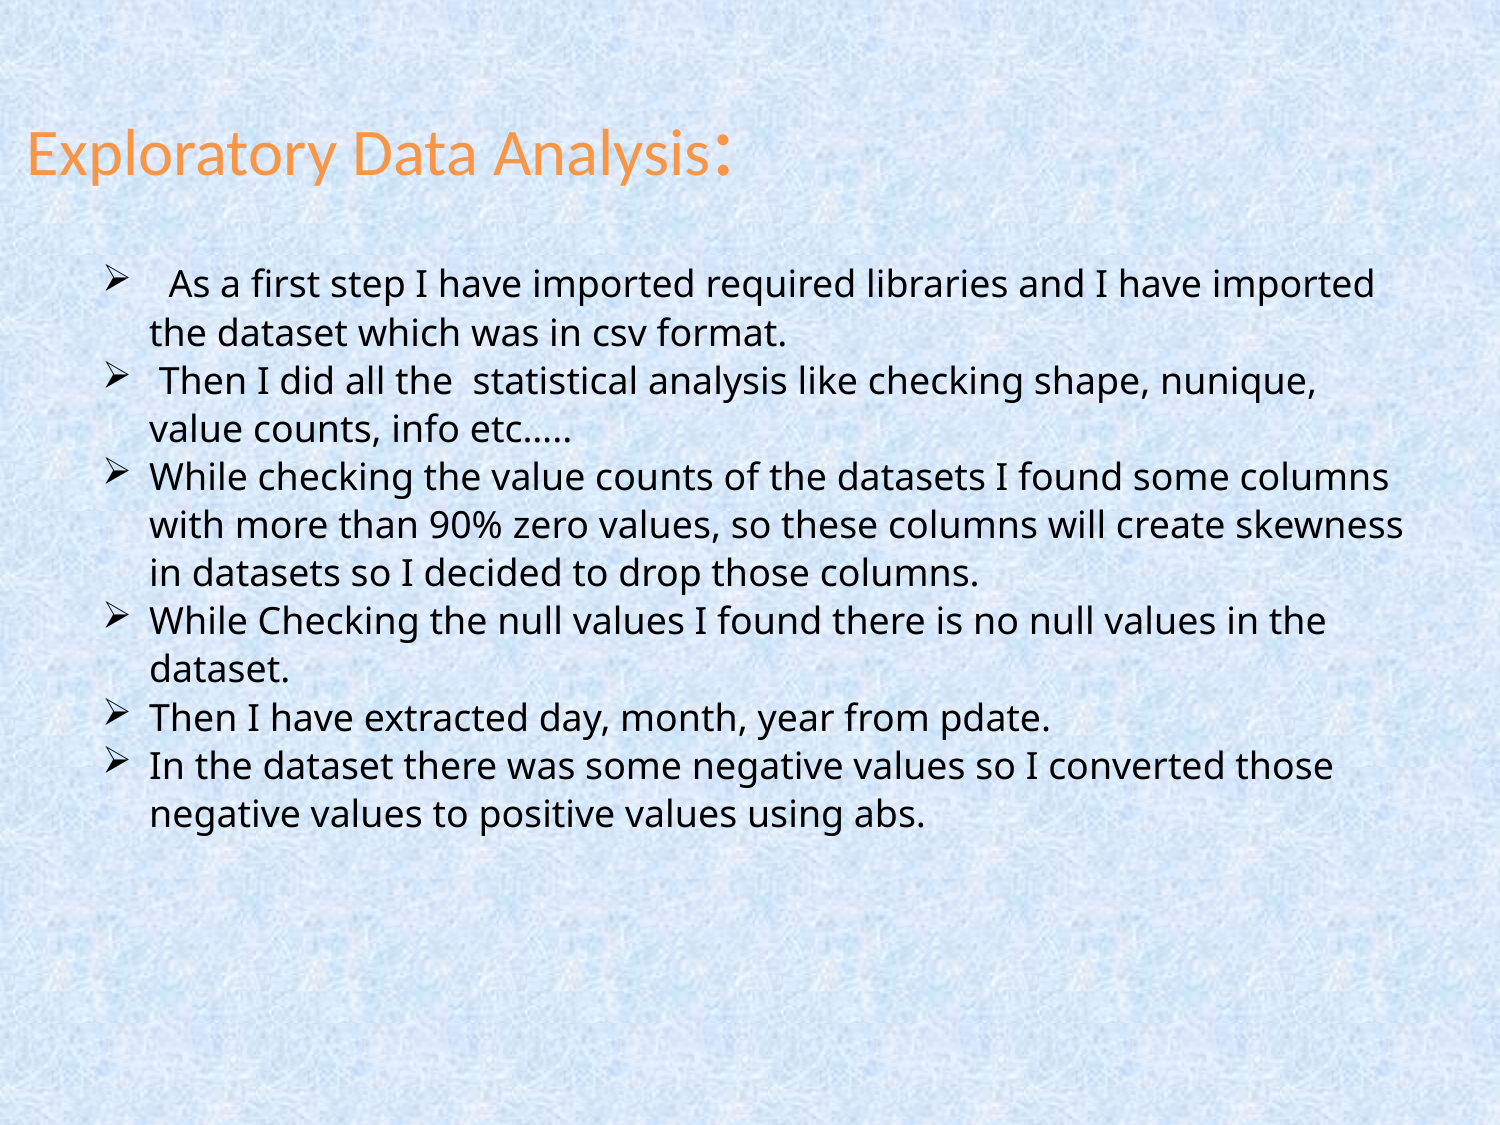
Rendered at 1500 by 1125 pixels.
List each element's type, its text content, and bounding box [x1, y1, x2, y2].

text_box As a first step I have imported required libraries and I have imported the dataset which was in csv format. Then I did all the statistical analysis like checking shape, nunique, value counts, info etc….. While checking the value counts of the datasets I found some columns with more than 90% zero values, so these columns will create skewness in datasets so I decided to drop those columns. While Checking the null values I found there is no null values in the dataset. Then I have extracted day, month, year from pdate. In the dataset there was some negative values so I converted those negative values to positive values using abs. [87, 249, 1425, 843]
title Exploratory Data Analysis: [0, 45, 825, 233]
picture [0, 0, 1500, 1125]
